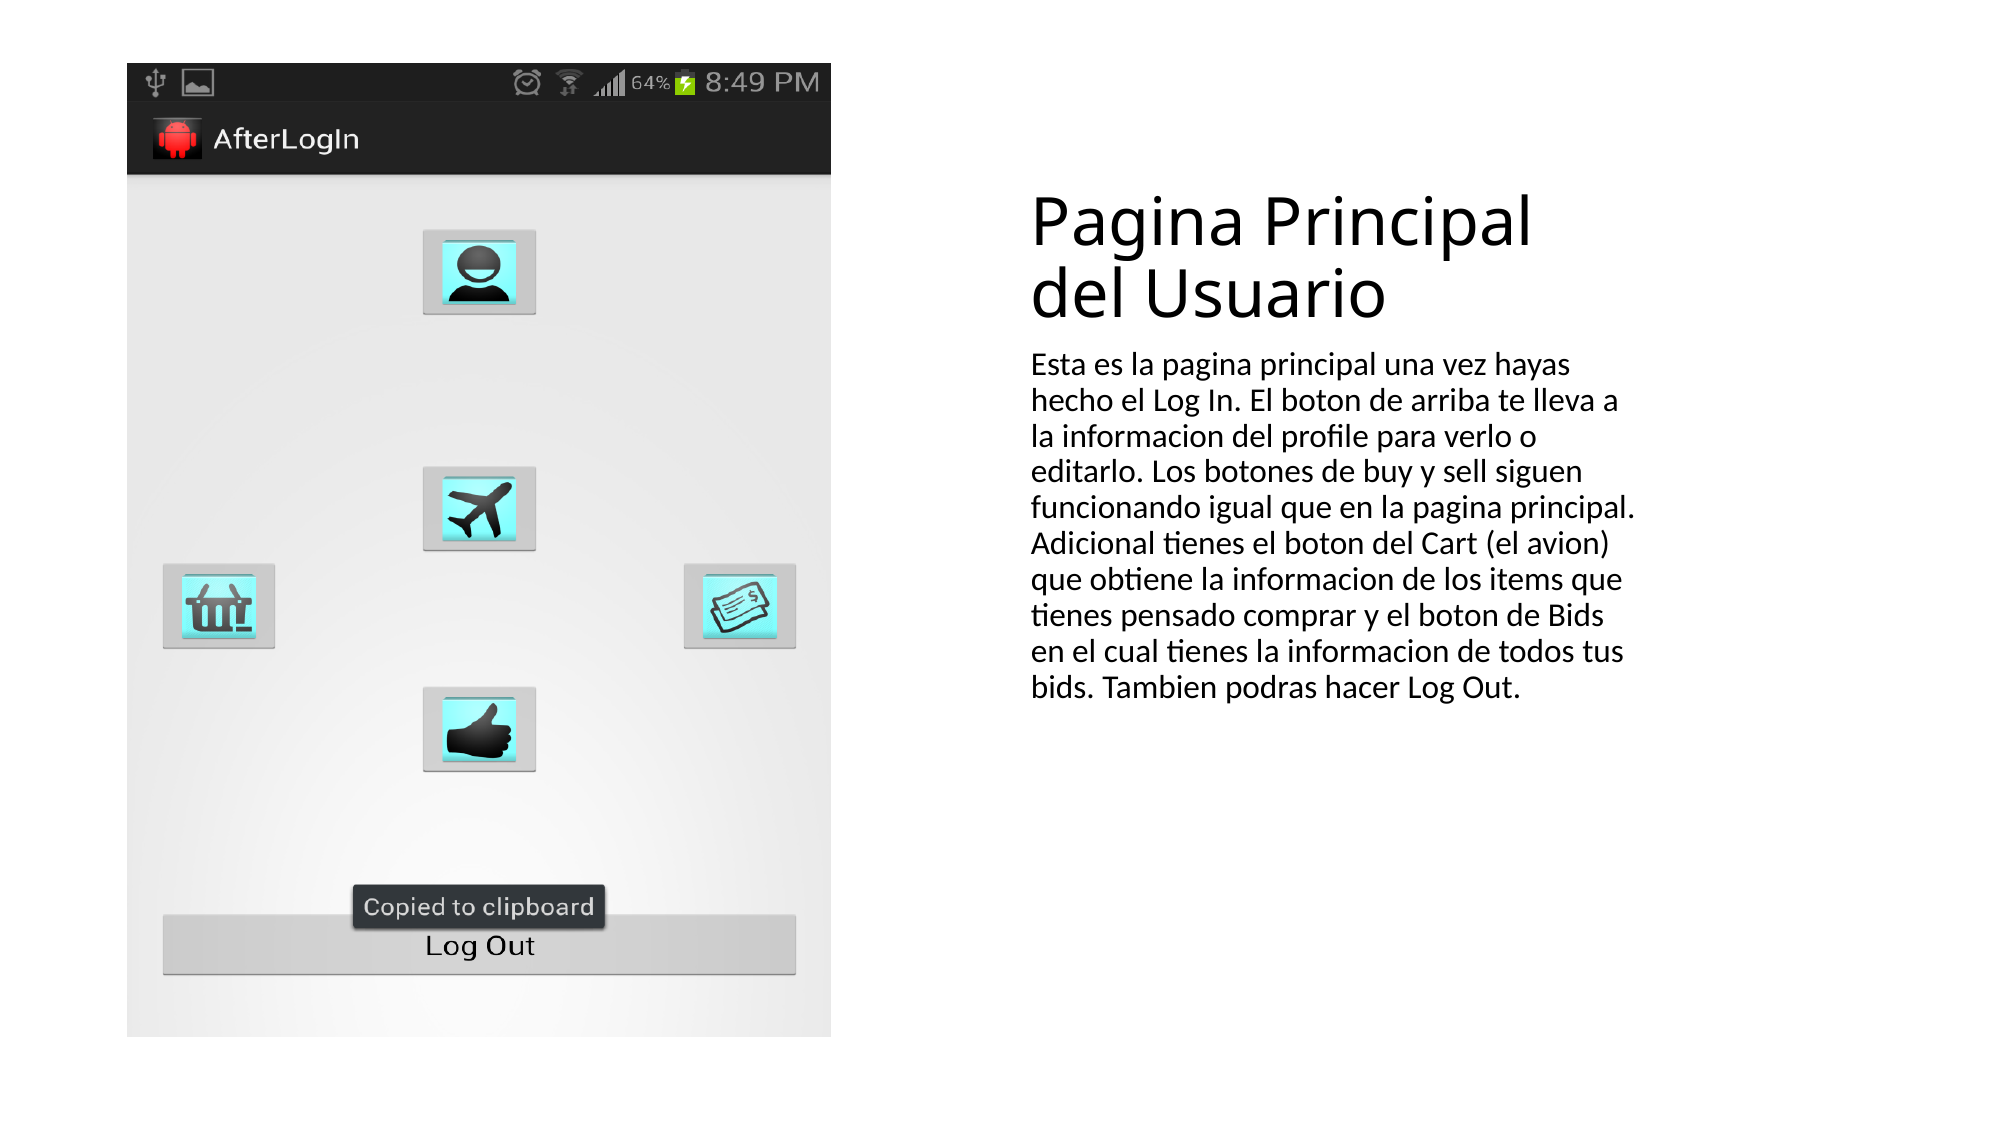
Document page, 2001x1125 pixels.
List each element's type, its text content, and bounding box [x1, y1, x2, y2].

list Esta es la pagina principal una vez hayas hecho el Log In. El boton de arriba te lleva a la informacion del profile para verlo o editarlo. Los botones de buy y sell siguen funcionando igual que en la pagina principal. Adicional tienes el boton del Cart (el avion) que obtiene la informacion de los items que tienes pensado comprar y el boton de Bids en el cual tienes la informacion de todos tus bids. Tambien podras hacer Log Out. [1015, 338, 1661, 965]
picture [127, 63, 831, 1037]
title Pagina Principal del Usuario [1015, 76, 1661, 338]
